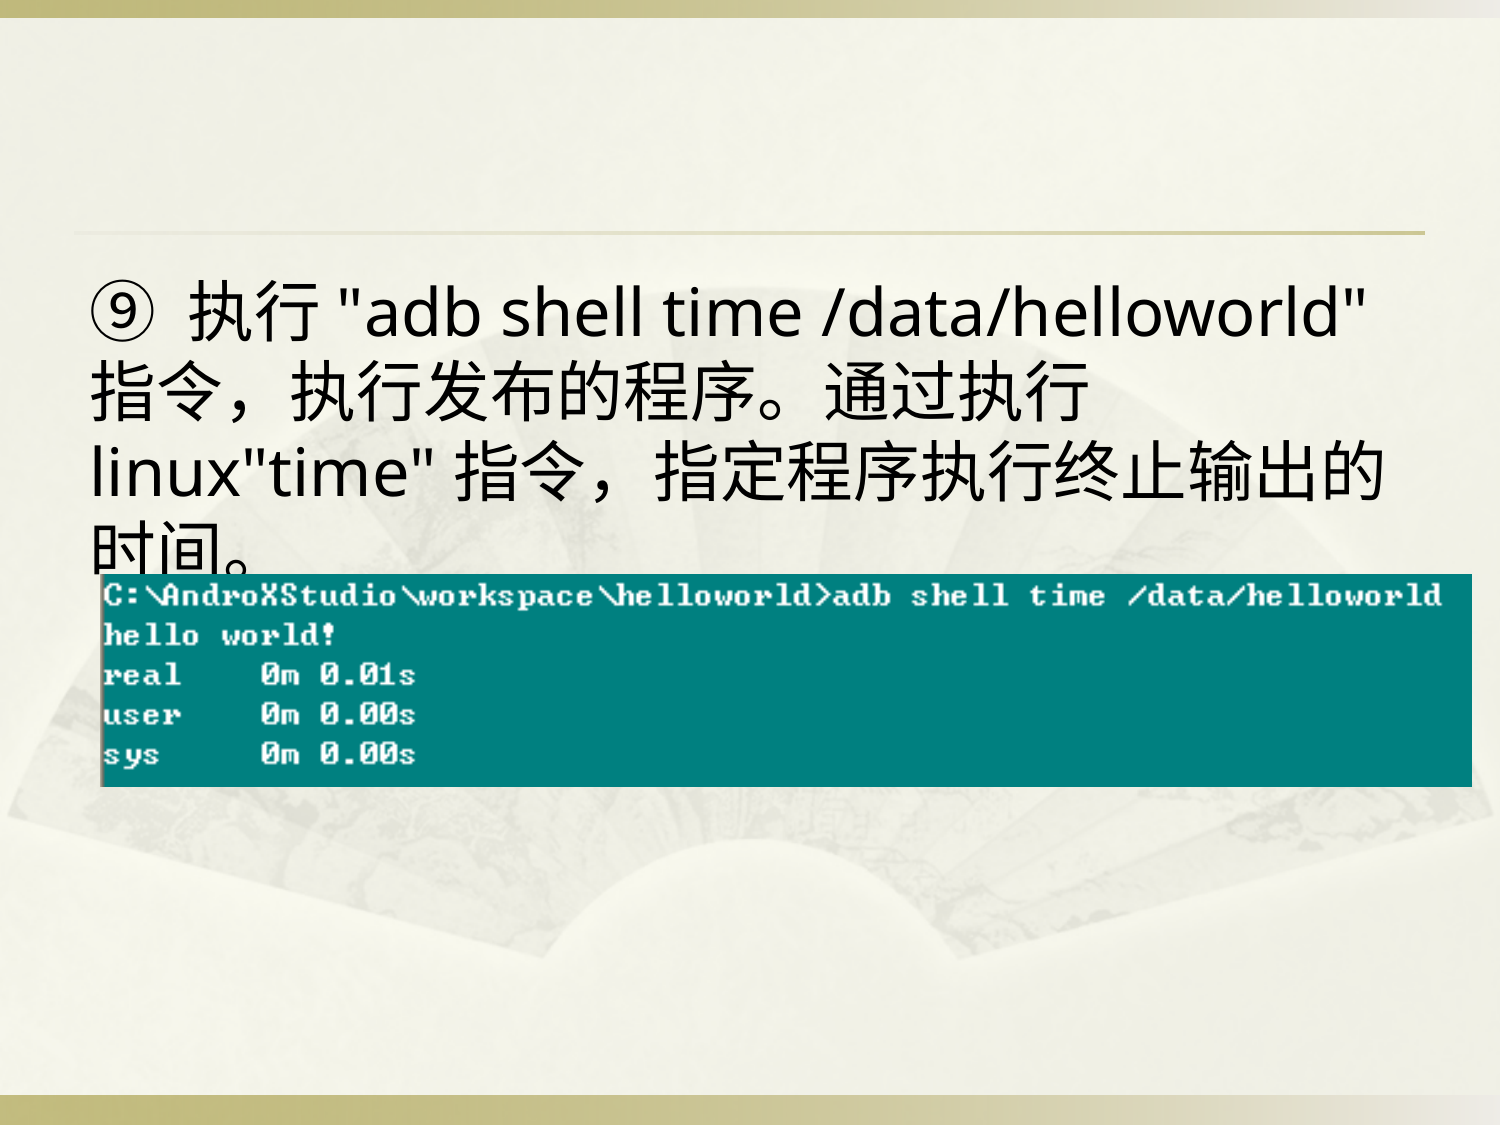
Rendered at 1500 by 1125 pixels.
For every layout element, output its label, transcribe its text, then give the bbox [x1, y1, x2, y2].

list ⑨ 执行"adb shell time /data/helloworld" 指令，执行发布的程序。通过执行linux"time"指令，指定程序执行终止输出的时间。 [75, 262, 1425, 1032]
picture [99, 573, 1473, 788]
